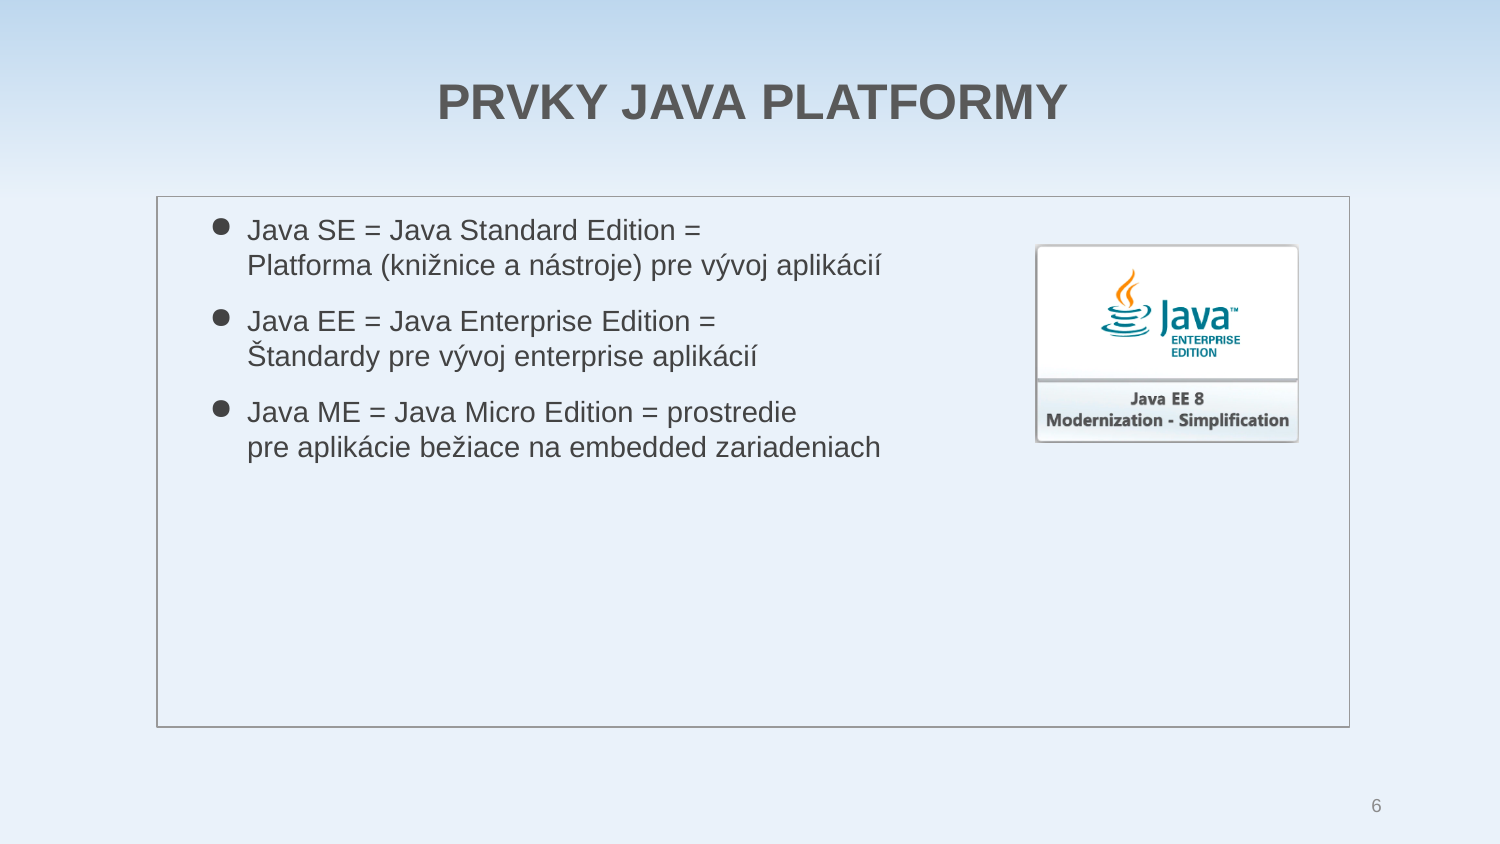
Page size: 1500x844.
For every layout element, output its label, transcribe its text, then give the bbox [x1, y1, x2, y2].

slide_number 6 [1059, 782, 1397, 827]
text_box PRVKY JAVA PLATFORMY [208, 54, 1299, 142]
picture [1035, 243, 1299, 444]
text_box Java SE = Java Standard Edition = Platforma (knižnice a nástroje) pre vývoj aplikácií Java EE = Java Enterprise Edition = Štandardy pre vývoj enterprise aplikácií Java ME = Java Micro Edition = prostredie pre aplikácie bežiace na embedded zariadeniach [157, 196, 1350, 727]
